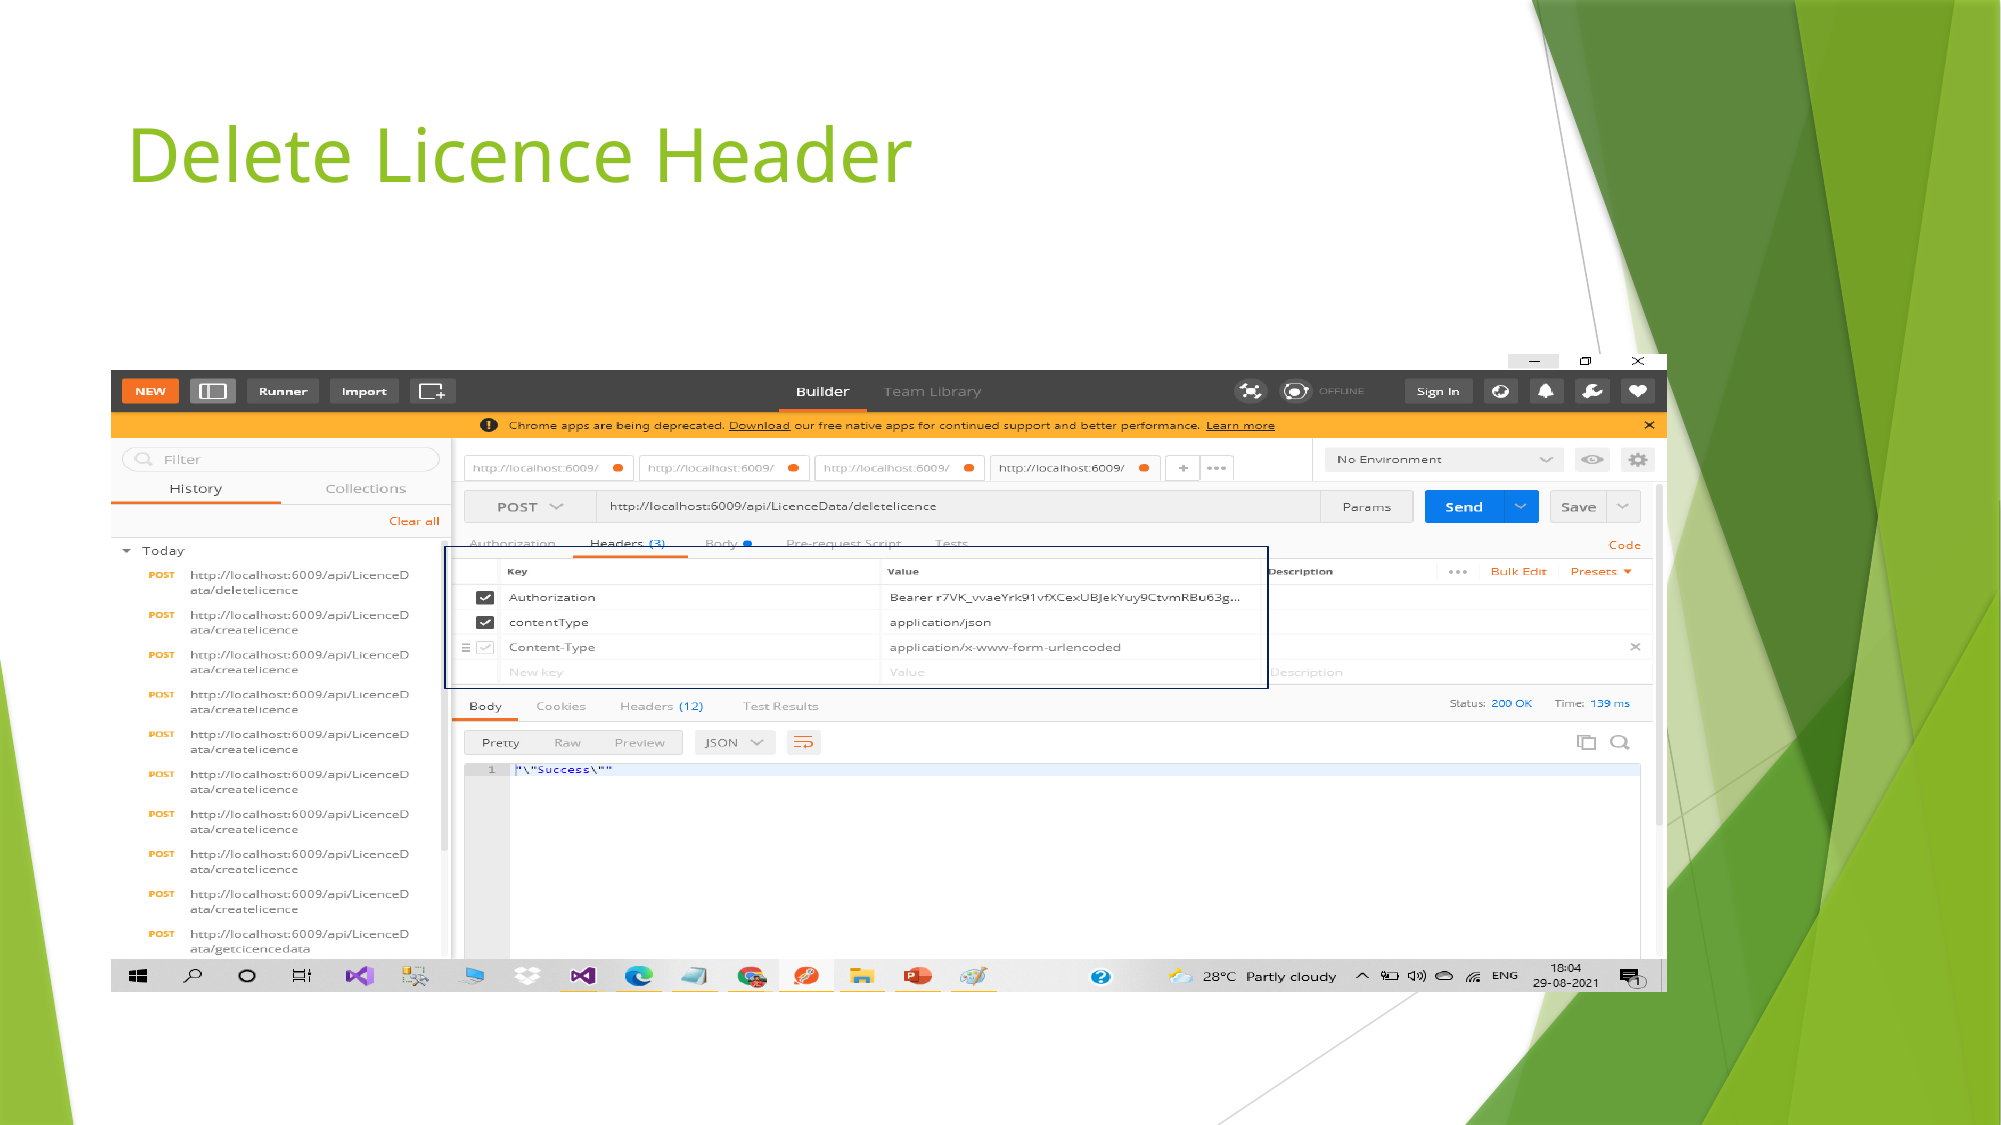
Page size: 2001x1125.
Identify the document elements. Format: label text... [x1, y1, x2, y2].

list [110, 353, 1667, 992]
title Delete Licence Header [111, 99, 1522, 317]
